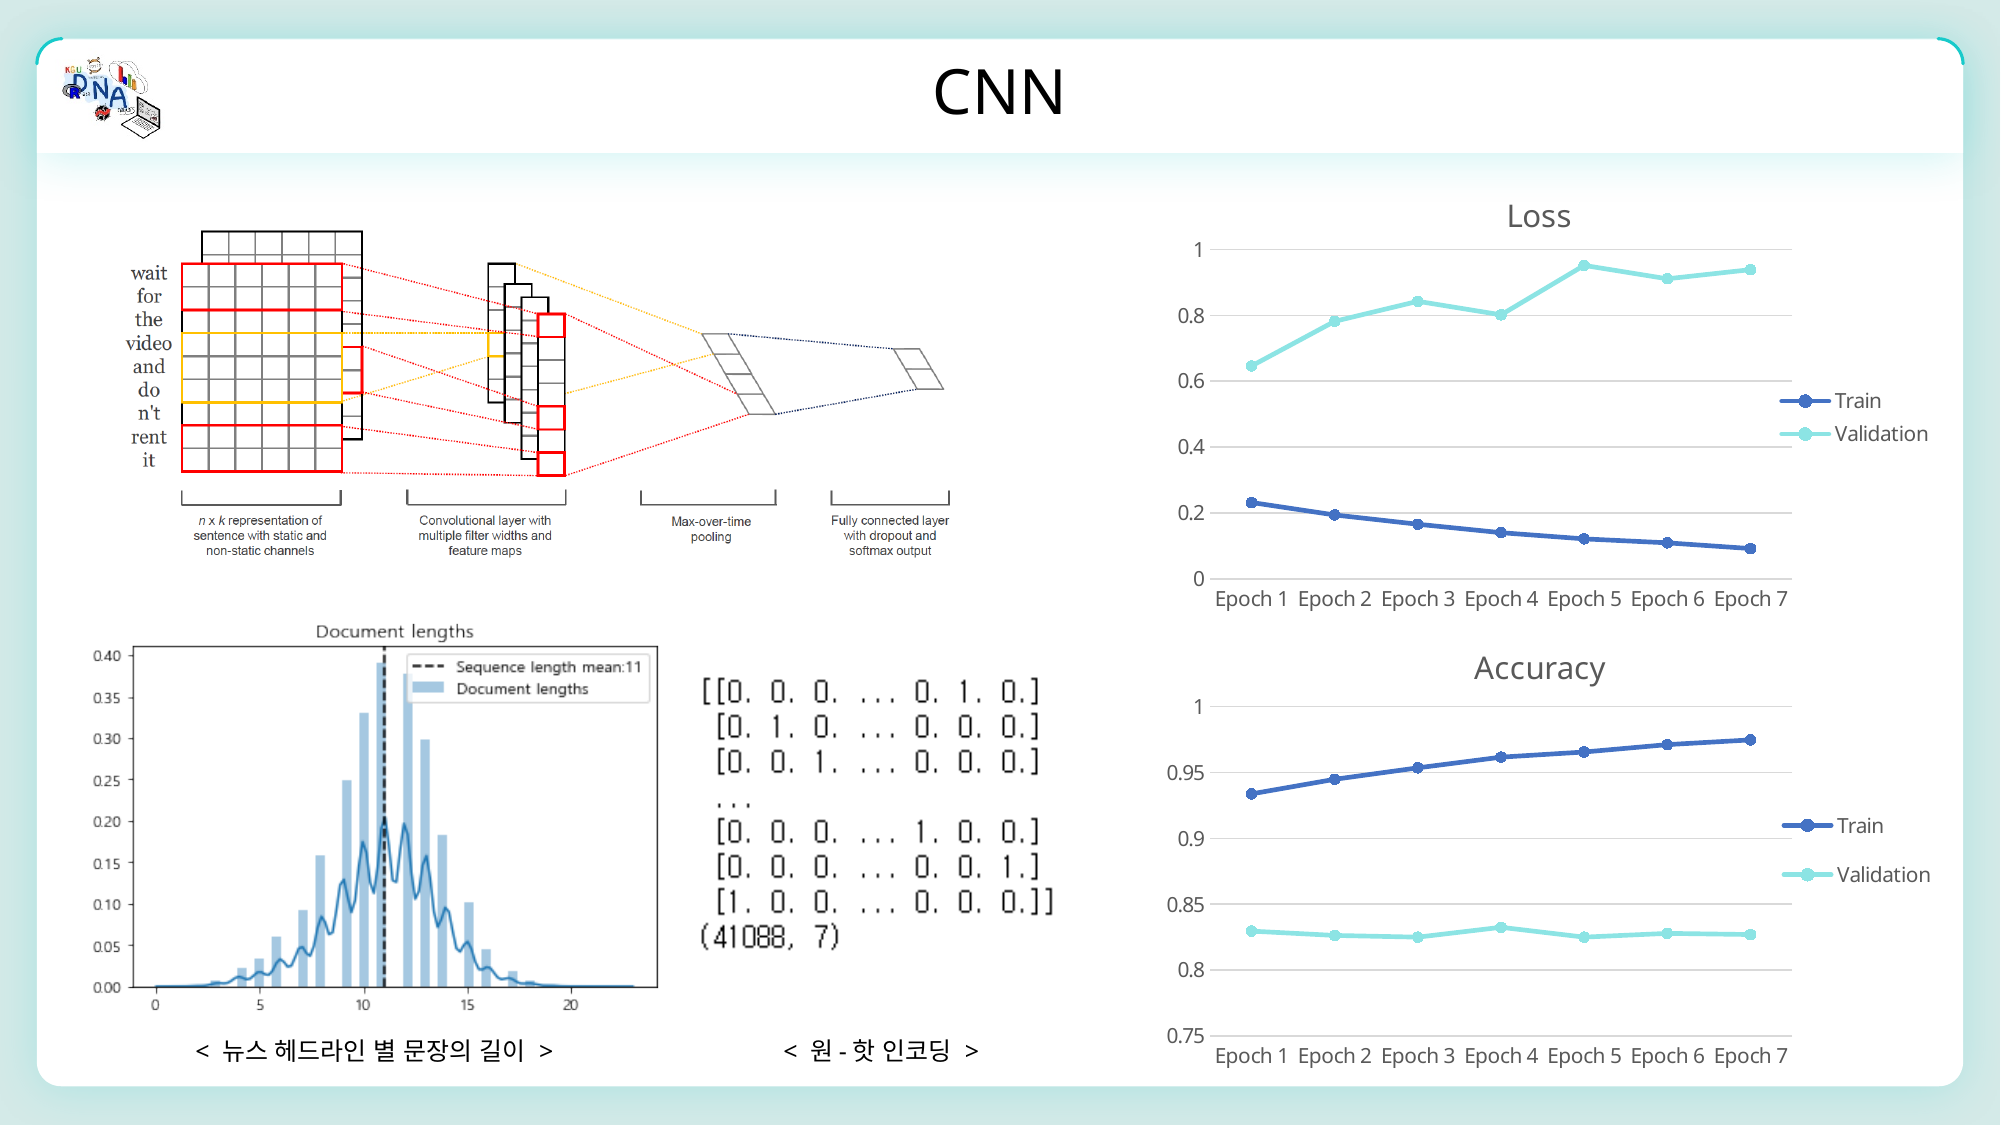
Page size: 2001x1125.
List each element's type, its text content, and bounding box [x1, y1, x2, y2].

text_box < 뉴스 헤드라인 별 문장의 길이 > [180, 1028, 569, 1073]
text_box < 원-핫 인코딩 > [768, 1028, 994, 1073]
title CNN [222, 48, 1777, 142]
chart [1141, 155, 1941, 1090]
picture [81, 613, 668, 1023]
picture [118, 221, 965, 567]
picture [690, 666, 1073, 971]
picture [50, 48, 174, 145]
